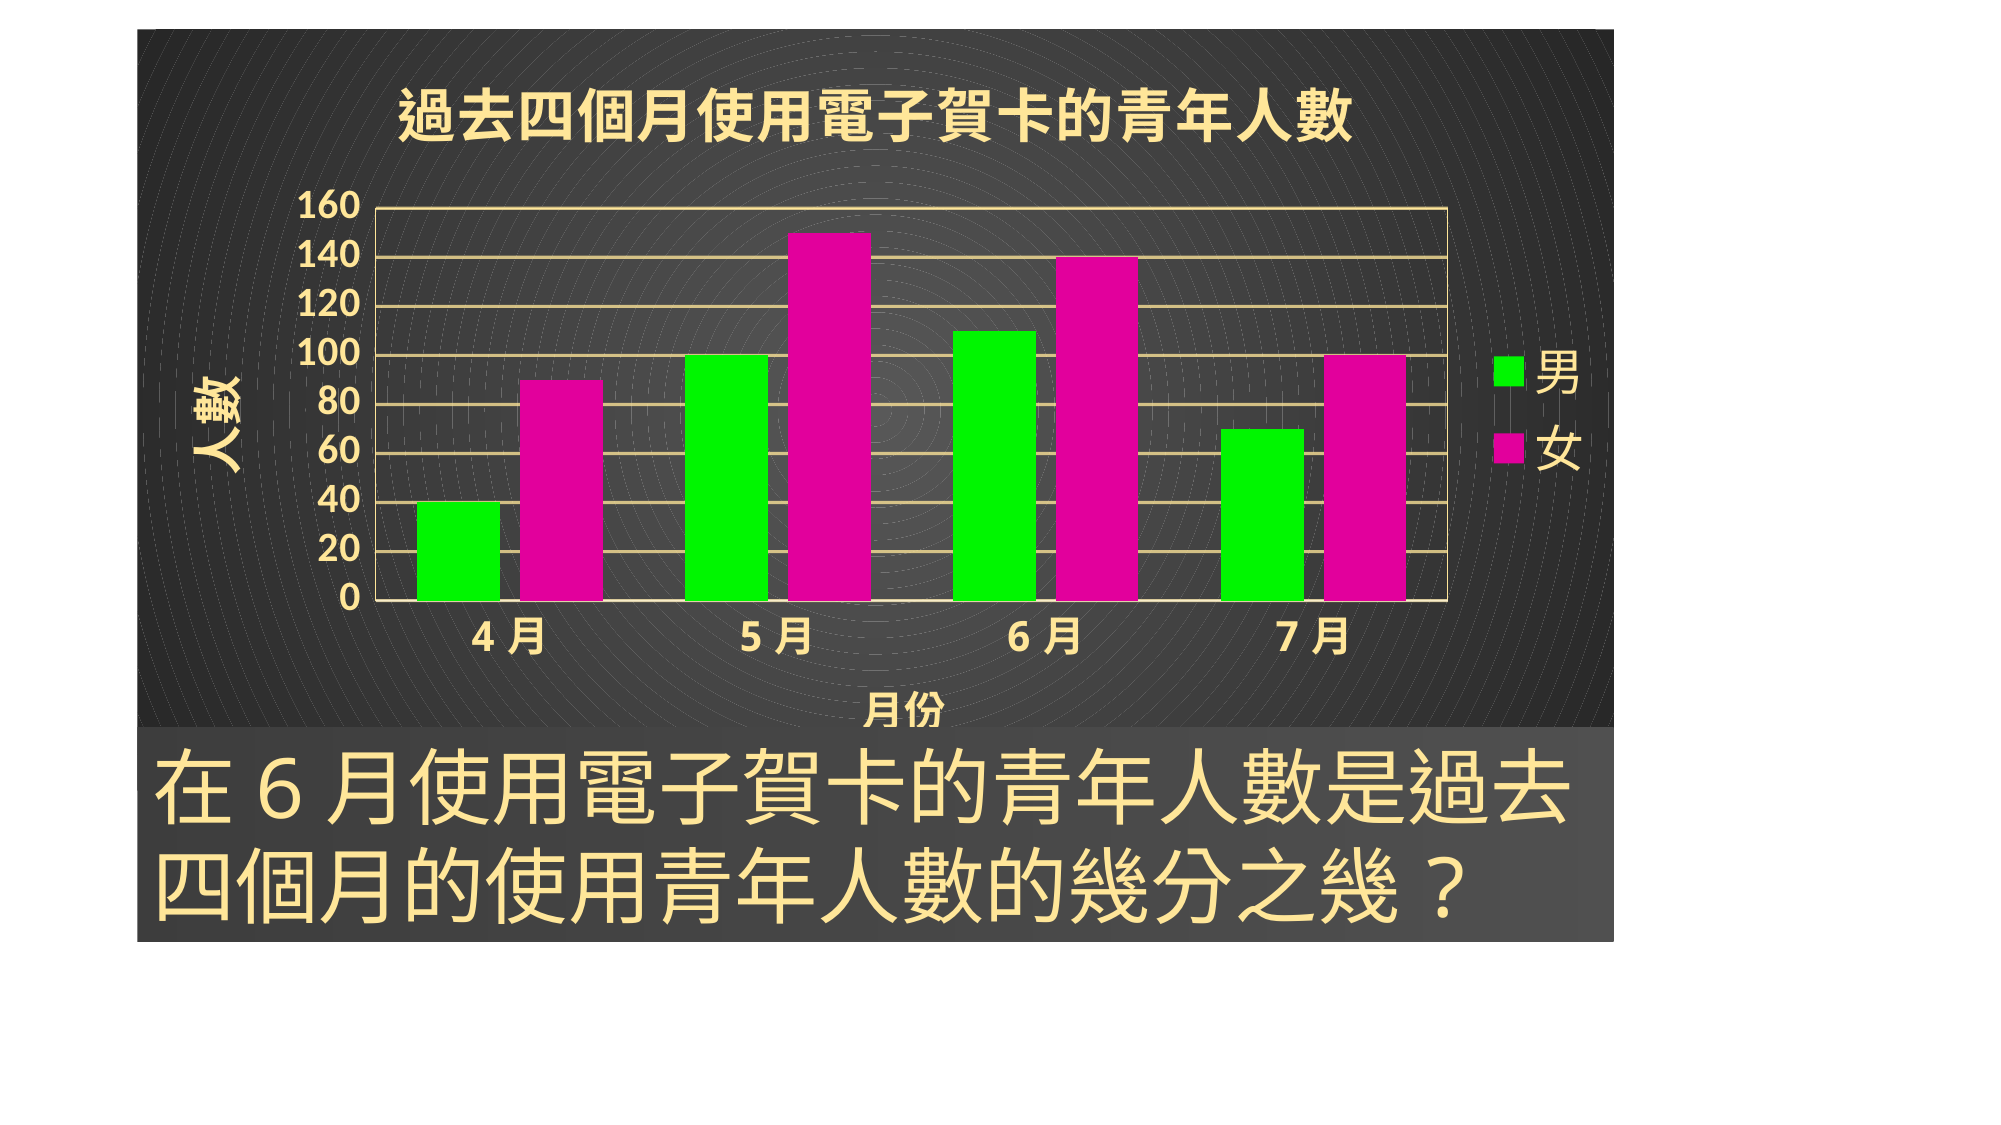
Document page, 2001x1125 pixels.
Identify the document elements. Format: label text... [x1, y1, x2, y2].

chart [137, 29, 1614, 791]
text_box 在6月使用電子賀卡的青年人數是過去四個月的使用青年人數的幾分之幾? [137, 791, 1614, 942]
